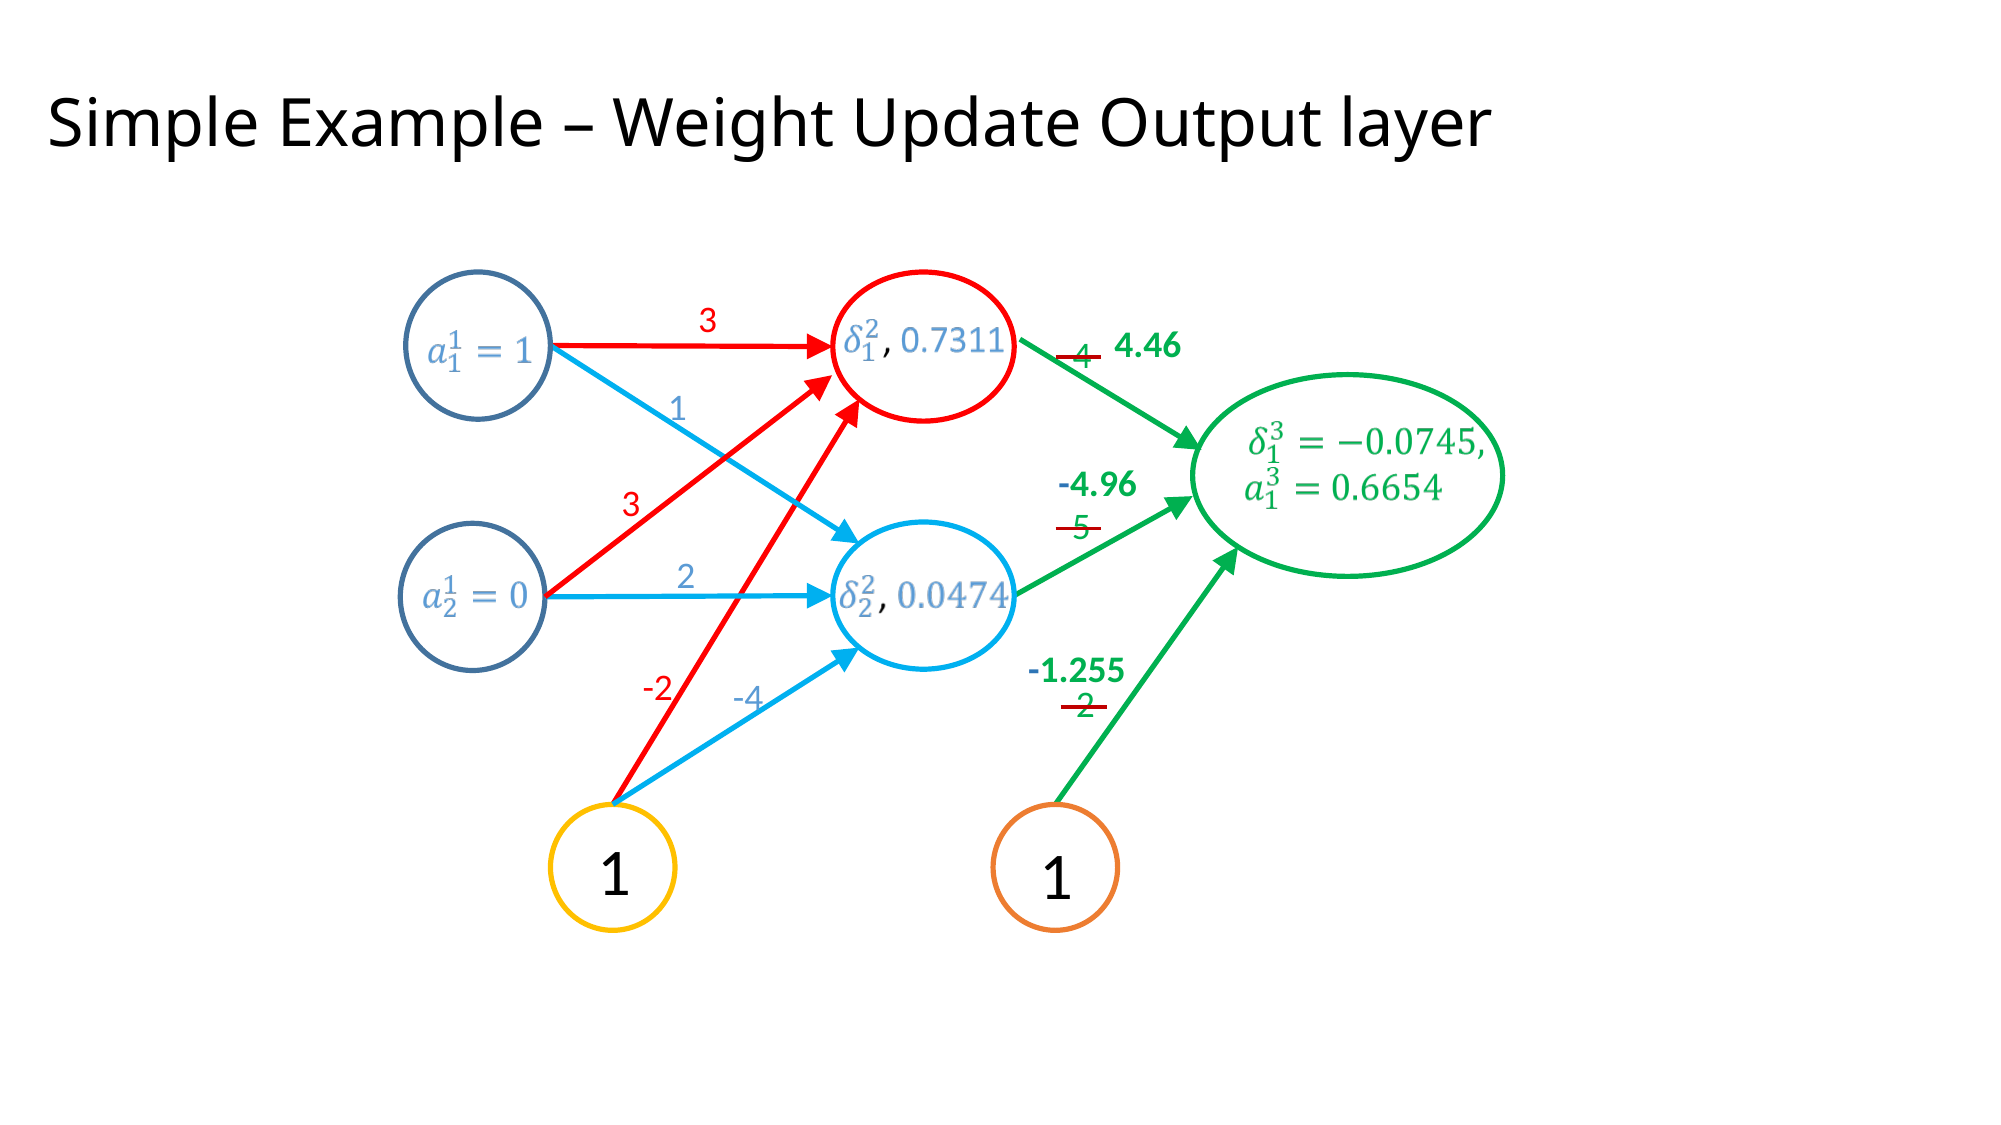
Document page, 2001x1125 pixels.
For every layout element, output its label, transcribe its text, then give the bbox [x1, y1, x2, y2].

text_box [400, 271, 1503, 931]
title Simple Example – Weight Update Output layer [32, 15, 1758, 234]
